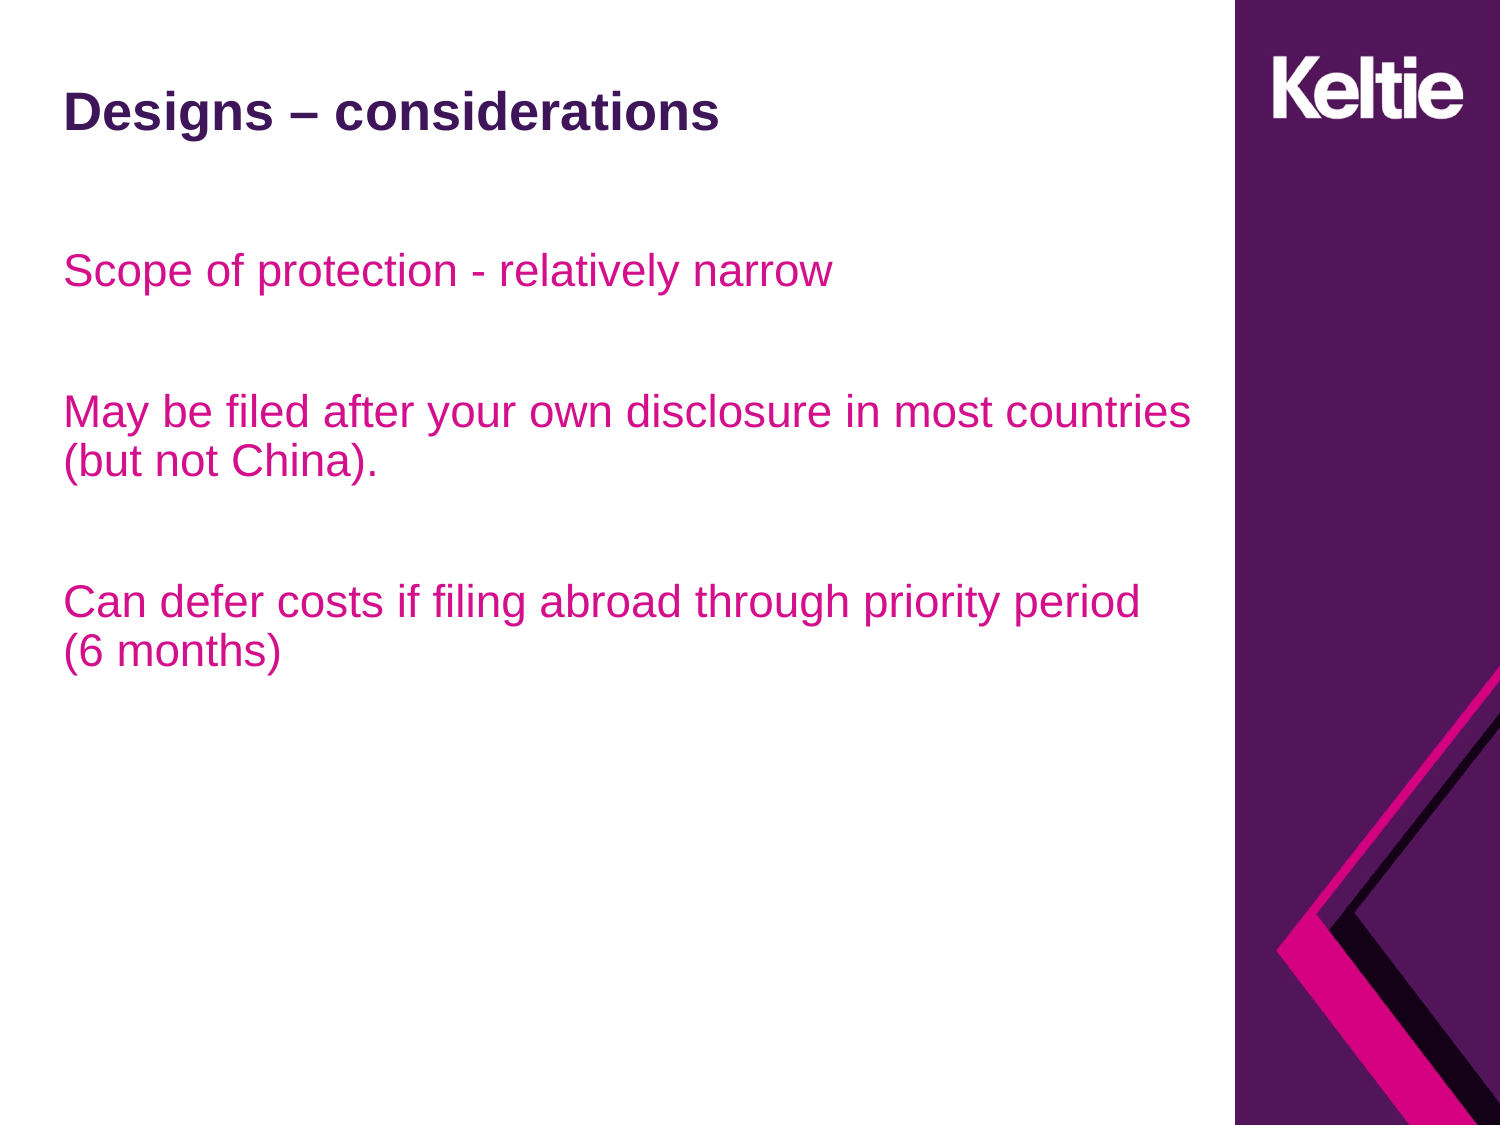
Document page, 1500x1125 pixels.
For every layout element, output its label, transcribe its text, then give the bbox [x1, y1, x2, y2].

picture [1235, 0, 1500, 1125]
title Designs – considerations [48, 64, 1116, 222]
list Scope of protection - relatively narrow May be filed after your own disclosure in most countries (but not China). Can defer costs if filing abroad through priority period (6 months) [48, 239, 1210, 994]
